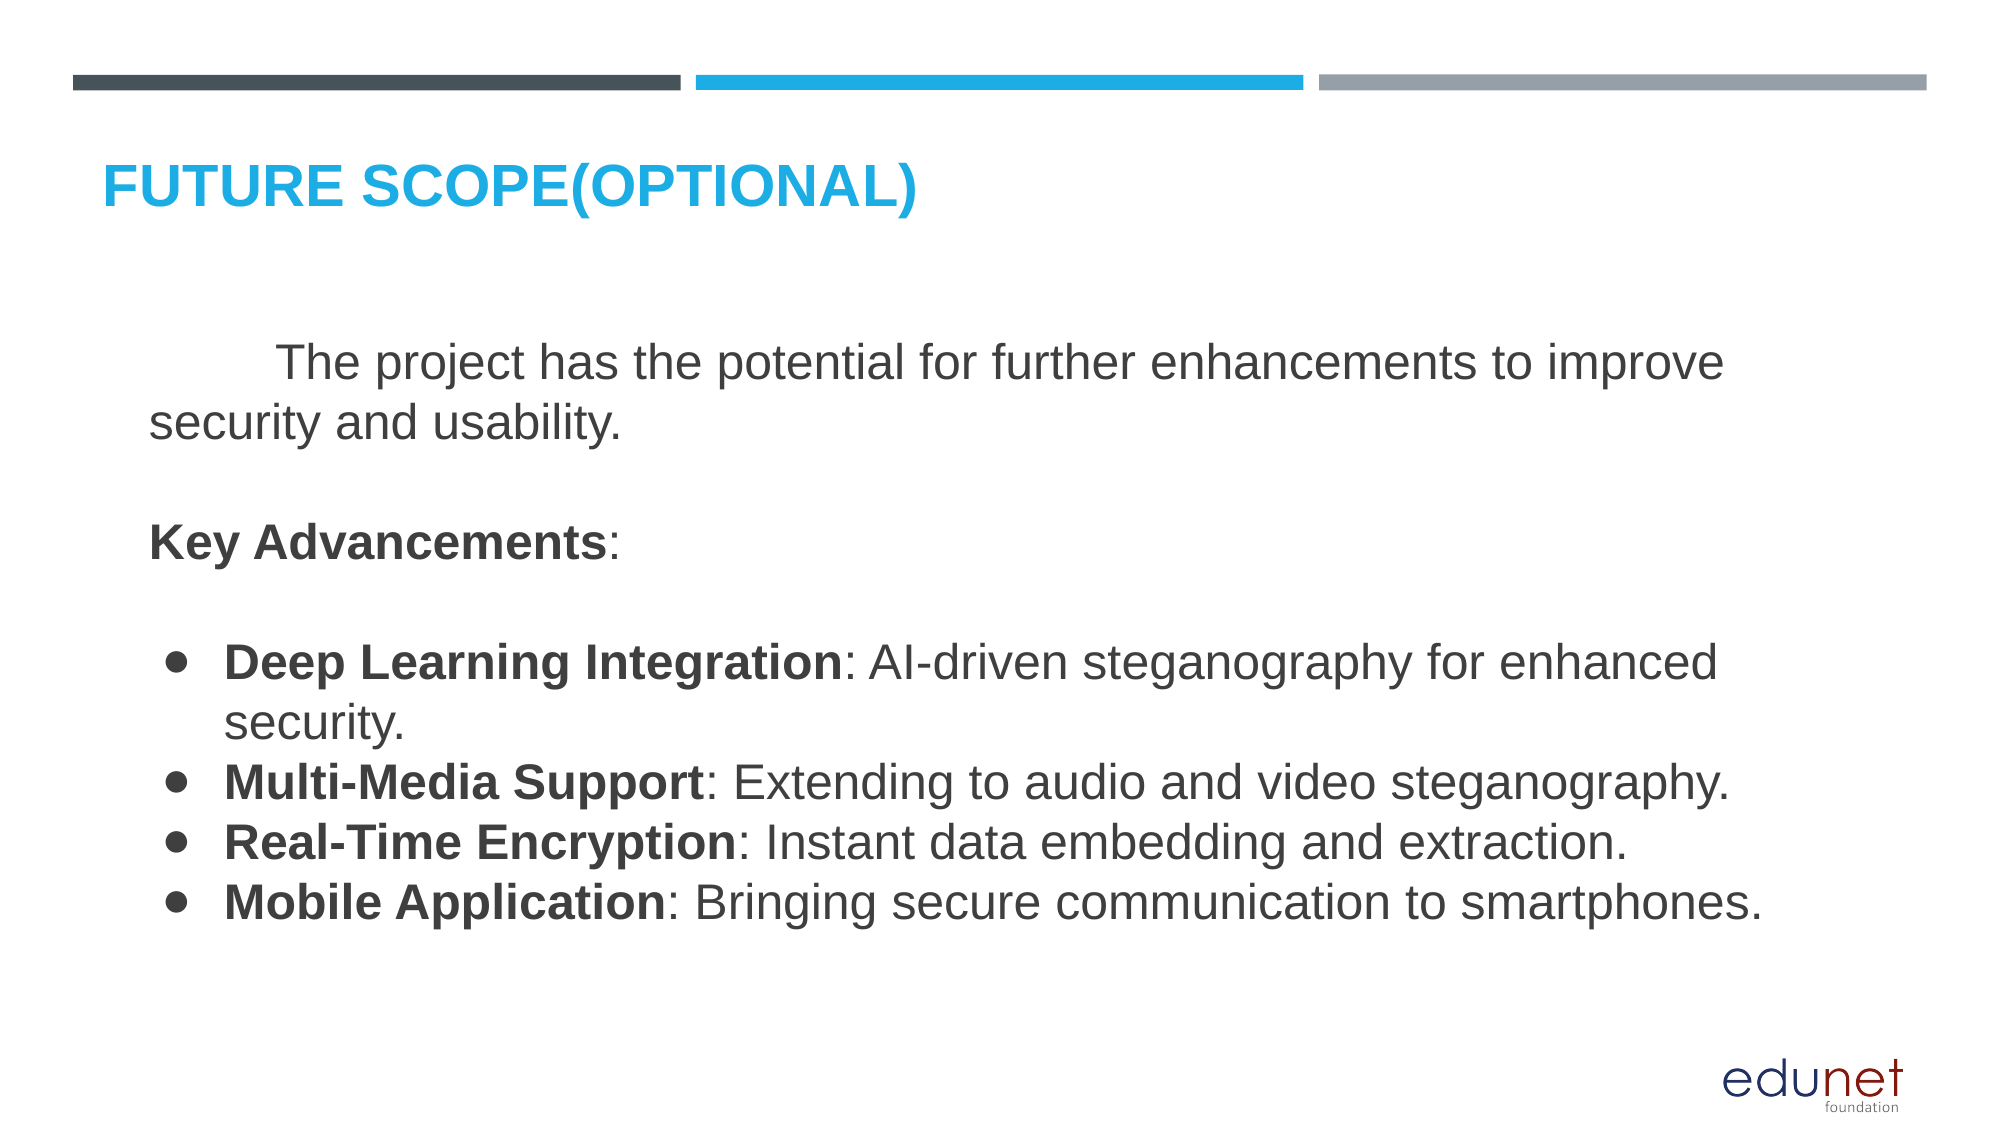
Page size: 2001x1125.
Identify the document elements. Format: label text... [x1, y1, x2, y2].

picture [1719, 1056, 1905, 1116]
text_box The project has the potential for further enhancements to improve security and usability. Key Advancements: Deep Learning Integration: AI-driven steganography for enhanced security. Multi-Media Support: Extending to audio and video steganography. Real-Time Encryption: Instant data embedding and extraction. Mobile Application: Bringing secure communication to smartphones. [133, 314, 1866, 945]
text_box FUTURE SCOPE(OPTIONAL) [87, 138, 1898, 226]
